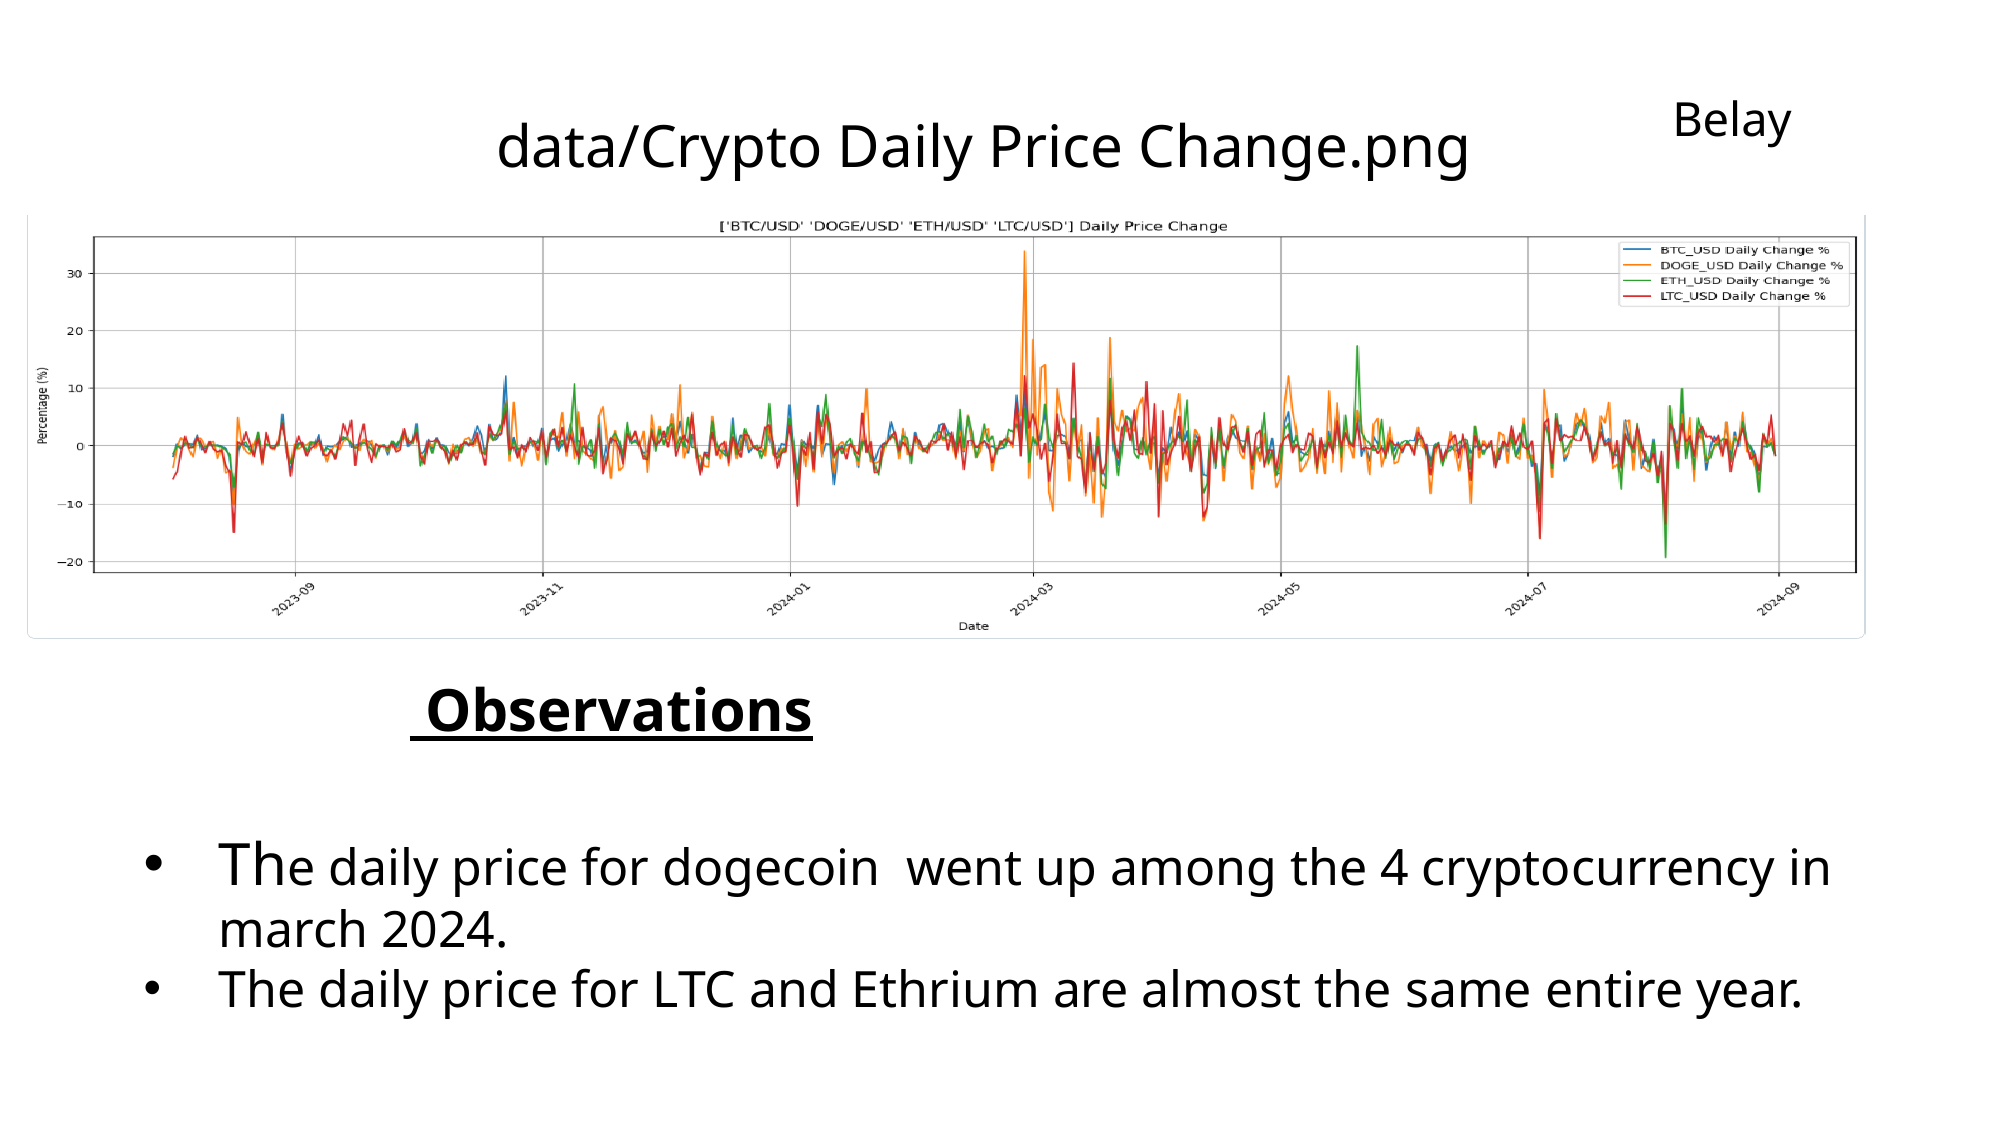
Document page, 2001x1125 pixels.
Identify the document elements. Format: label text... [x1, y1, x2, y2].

picture [27, 215, 1866, 667]
text_box Observations [394, 667, 1392, 751]
text_box The daily price for dogecoin went up among the 4 cryptocurrency in march 2024. The daily price for LTC and Ethrium are almost the same entire year. [129, 819, 1871, 1095]
title data/Crypto Daily Price Change.png [249, 64, 1718, 188]
subtitle Belay [1540, 87, 1924, 154]
